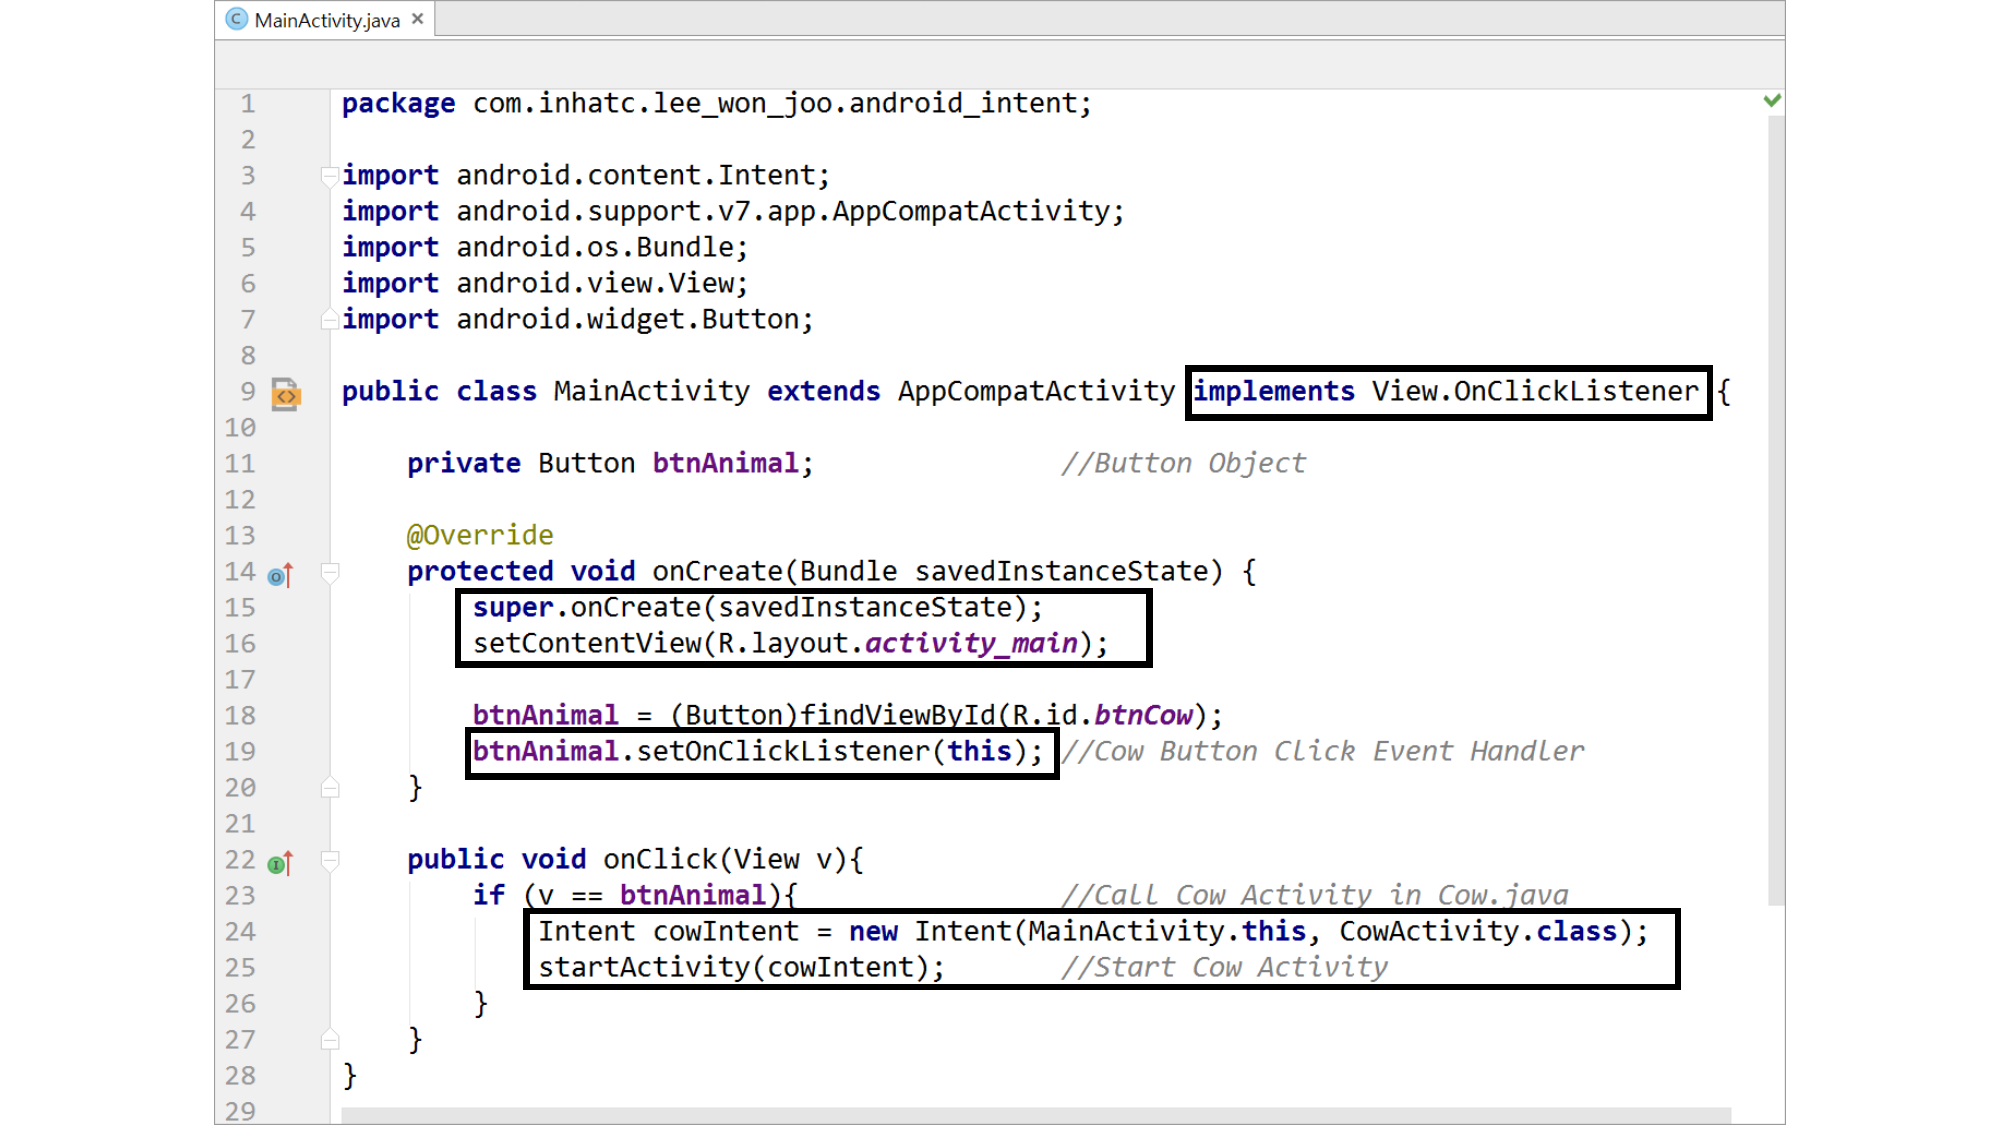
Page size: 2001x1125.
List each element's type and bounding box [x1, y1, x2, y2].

picture [214, 0, 1786, 1125]
